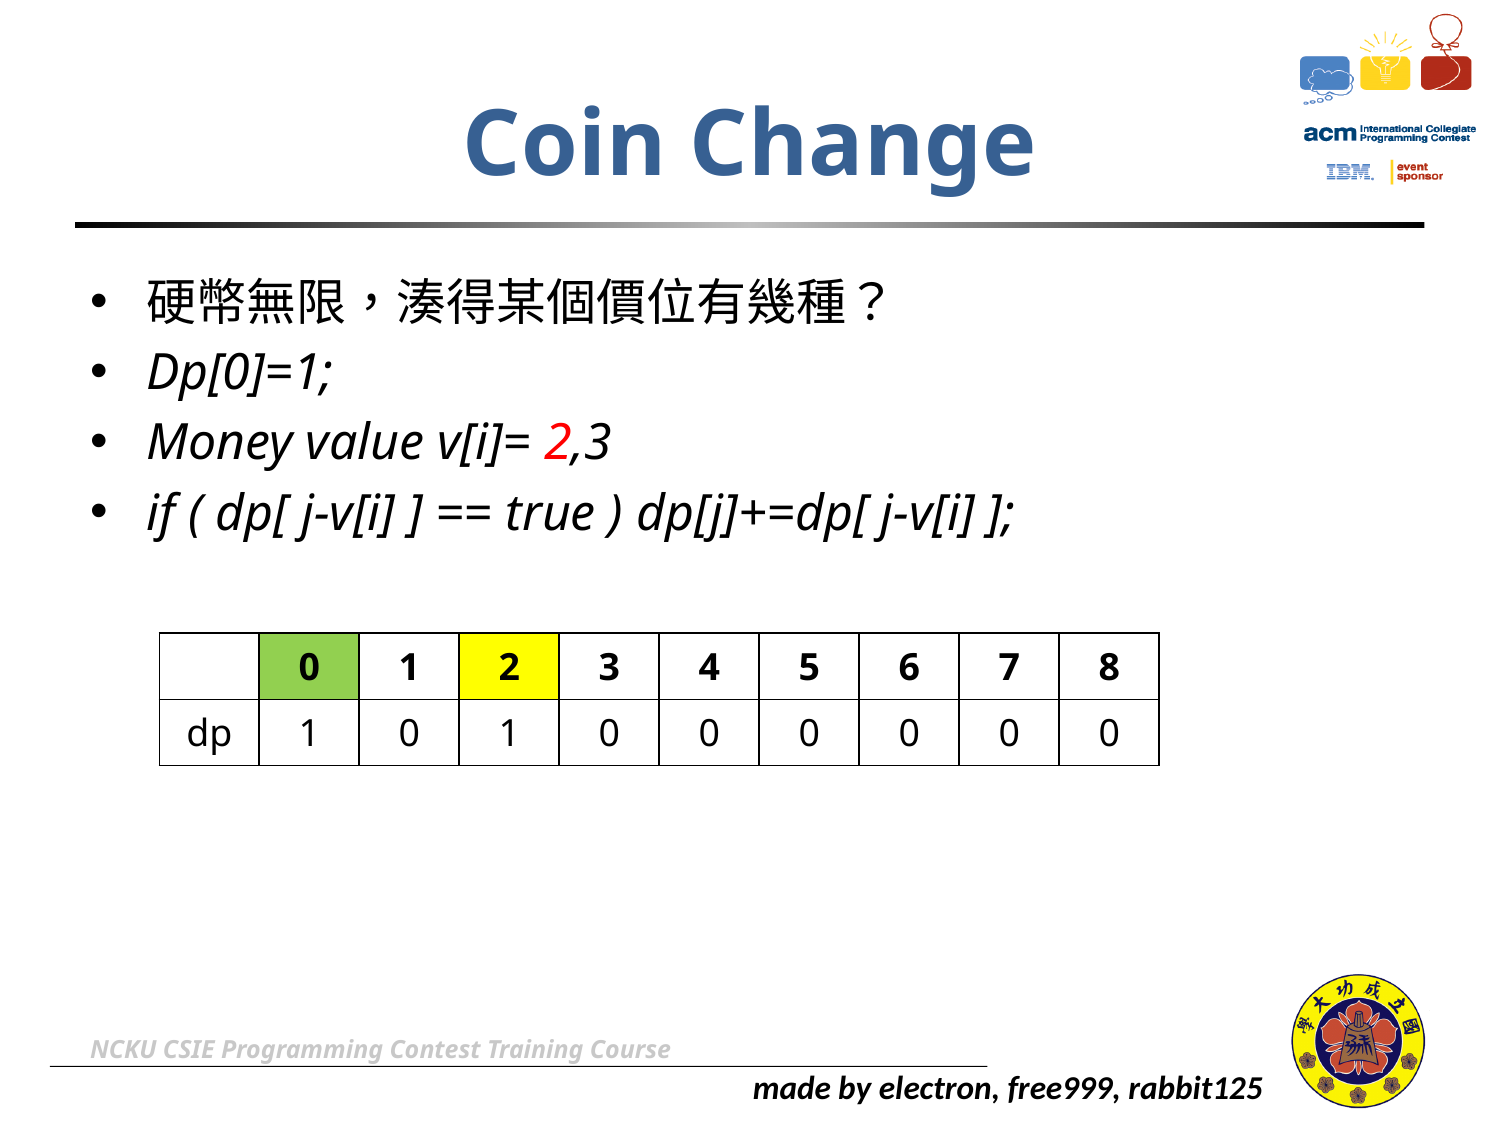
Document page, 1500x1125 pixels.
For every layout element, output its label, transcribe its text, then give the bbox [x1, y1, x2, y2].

table_cell dp [160, 700, 258, 765]
table_header 6 [860, 634, 958, 699]
picture [1282, 970, 1431, 1114]
list 硬幣無限，湊得某個價位有幾種？ Dp[0]=1; Money value v[i]= 2,3 if ( dp[ j-v[i] ] == true ) dp[j]+=dp[ j-v[i] ]; [75, 262, 1425, 1005]
table_header 2 [460, 634, 558, 699]
table_cell 0 [360, 700, 458, 765]
table_header [160, 634, 258, 699]
table_header 0 [260, 634, 358, 699]
table_cell 0 [760, 700, 858, 765]
table_header 8 [1060, 634, 1158, 699]
table_cell 0 [960, 700, 1058, 765]
table_header 7 [960, 634, 1058, 699]
picture [1292, 11, 1480, 188]
slide_number NCKU CSIE Programming Contest Training Course [75, 1018, 833, 1079]
table_header 3 [560, 634, 658, 699]
table_cell 0 [1060, 700, 1158, 765]
table_cell 1 [460, 700, 558, 765]
table_header 4 [660, 634, 758, 699]
table_header 5 [760, 634, 858, 699]
table_cell 0 [560, 700, 658, 765]
title Coin Change [75, 45, 1425, 233]
table_cell 0 [660, 700, 758, 765]
table_header 1 [360, 634, 458, 699]
table_cell 0 [860, 700, 958, 765]
table_cell 1 [260, 700, 358, 765]
